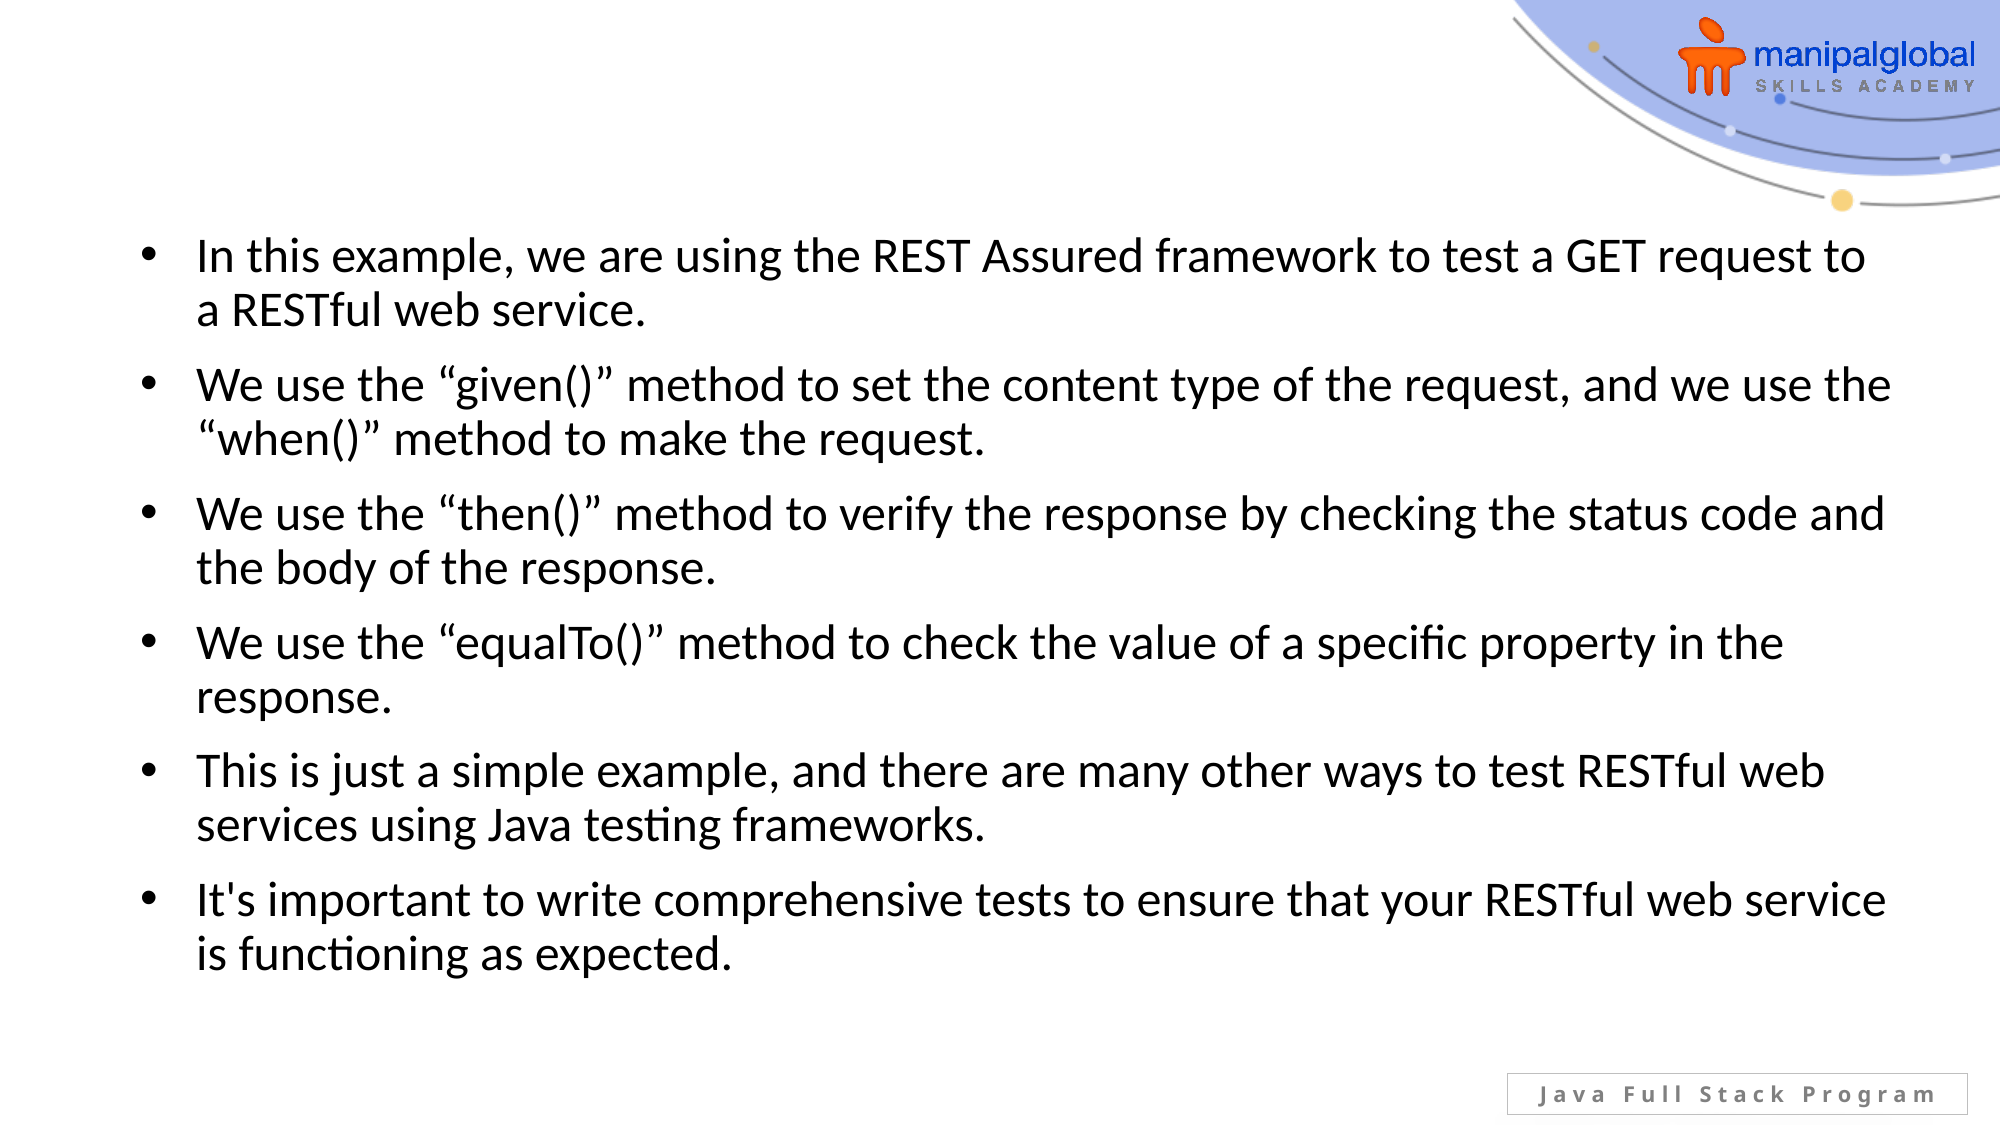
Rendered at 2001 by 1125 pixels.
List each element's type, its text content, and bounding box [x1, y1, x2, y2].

picture [0, 0, 2000, 1125]
text_box Java Full Stack Program [1507, 1073, 1968, 1115]
subtitle In this example, we are using the REST Assured framework to test a GET request to a RESTful web service. We use the “given()” method to set the content type of the request, and we use the “when()” method to make the request. We use the “then()” method to verify the response by checking the status code and the body of the response. We use the “equalTo()” method to check the value of a specific property in the response. This is just a simple example, and there are many other ways to test RESTful web services using Java testing frameworks. It's important to write comprehensive tests to ensure that your RESTful web service is functioning as expected. [125, 222, 1912, 1034]
